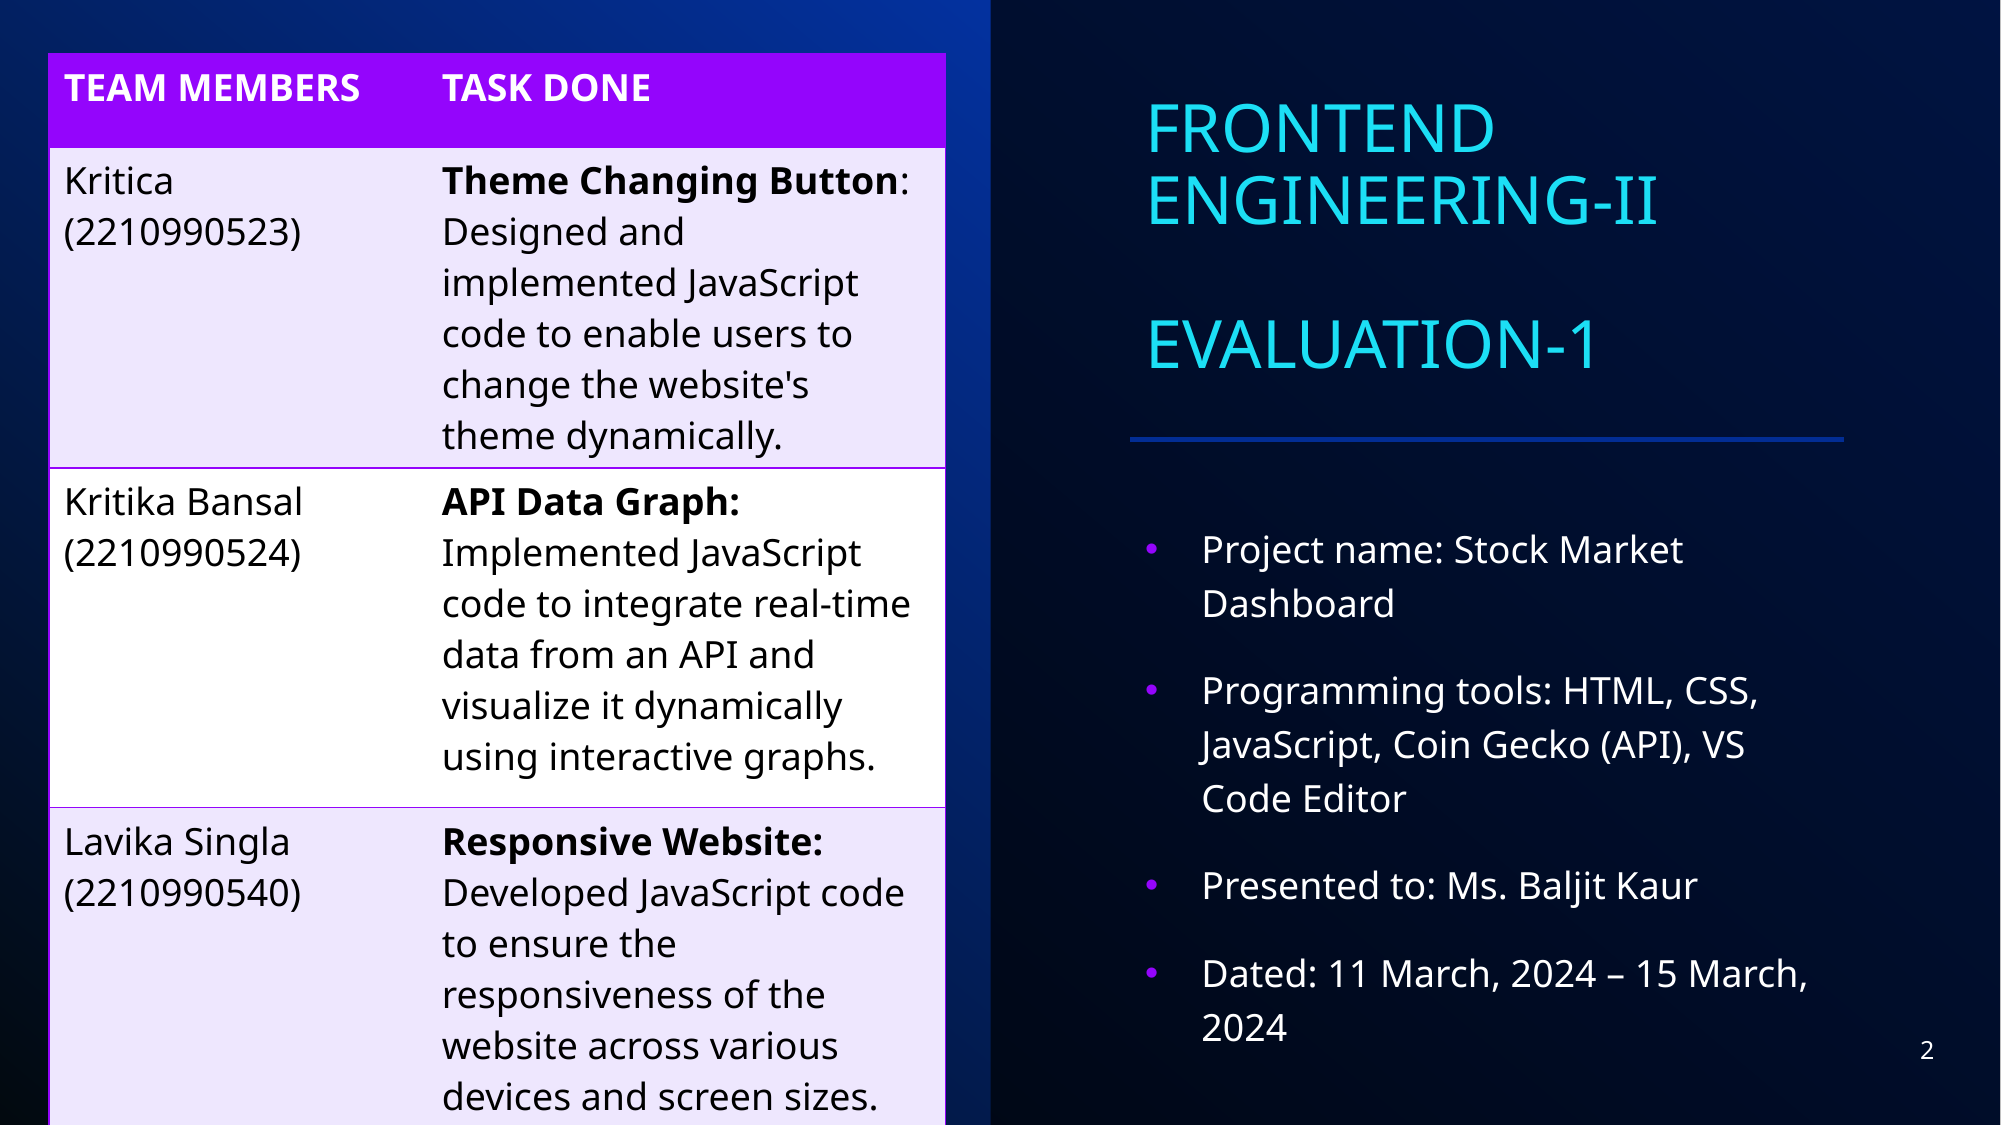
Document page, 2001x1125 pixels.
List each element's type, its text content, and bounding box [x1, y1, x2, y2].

table_cell Theme Changing Button: Designed and implemented JavaScript code to enable users to change the website's theme dynamically. [427, 148, 945, 467]
table_header TASK DONE [427, 54, 945, 146]
table_cell Kritica (2210990523) [50, 148, 427, 467]
table_cell Lavika Singla (2210990540) [50, 808, 427, 1125]
title FRONTEND ENGINEERING-II EVALUATION-1 [1130, 28, 1845, 390]
table_cell API Data Graph: Implemented JavaScript code to integrate real-time data from an API and visualize it dynamically using interactive graphs. [427, 469, 945, 807]
list Project name: Stock Market Dashboard Programming tools: HTML, CSS, JavaScript, Coin Gecko (API), VS Code Editor Presented to: Ms. Baljit Kaur Dated: 11 March, 2024 – 15 March, 2024 [1130, 509, 1848, 1082]
slide_number 2 [1499, 1021, 1950, 1082]
table_header TEAM MEMBERS [50, 54, 427, 146]
table_cell Responsive Website: Developed JavaScript code to ensure the responsiveness of the website across various devices and screen sizes. [427, 808, 945, 1125]
table_cell Kritika Bansal (2210990524) [50, 469, 427, 807]
